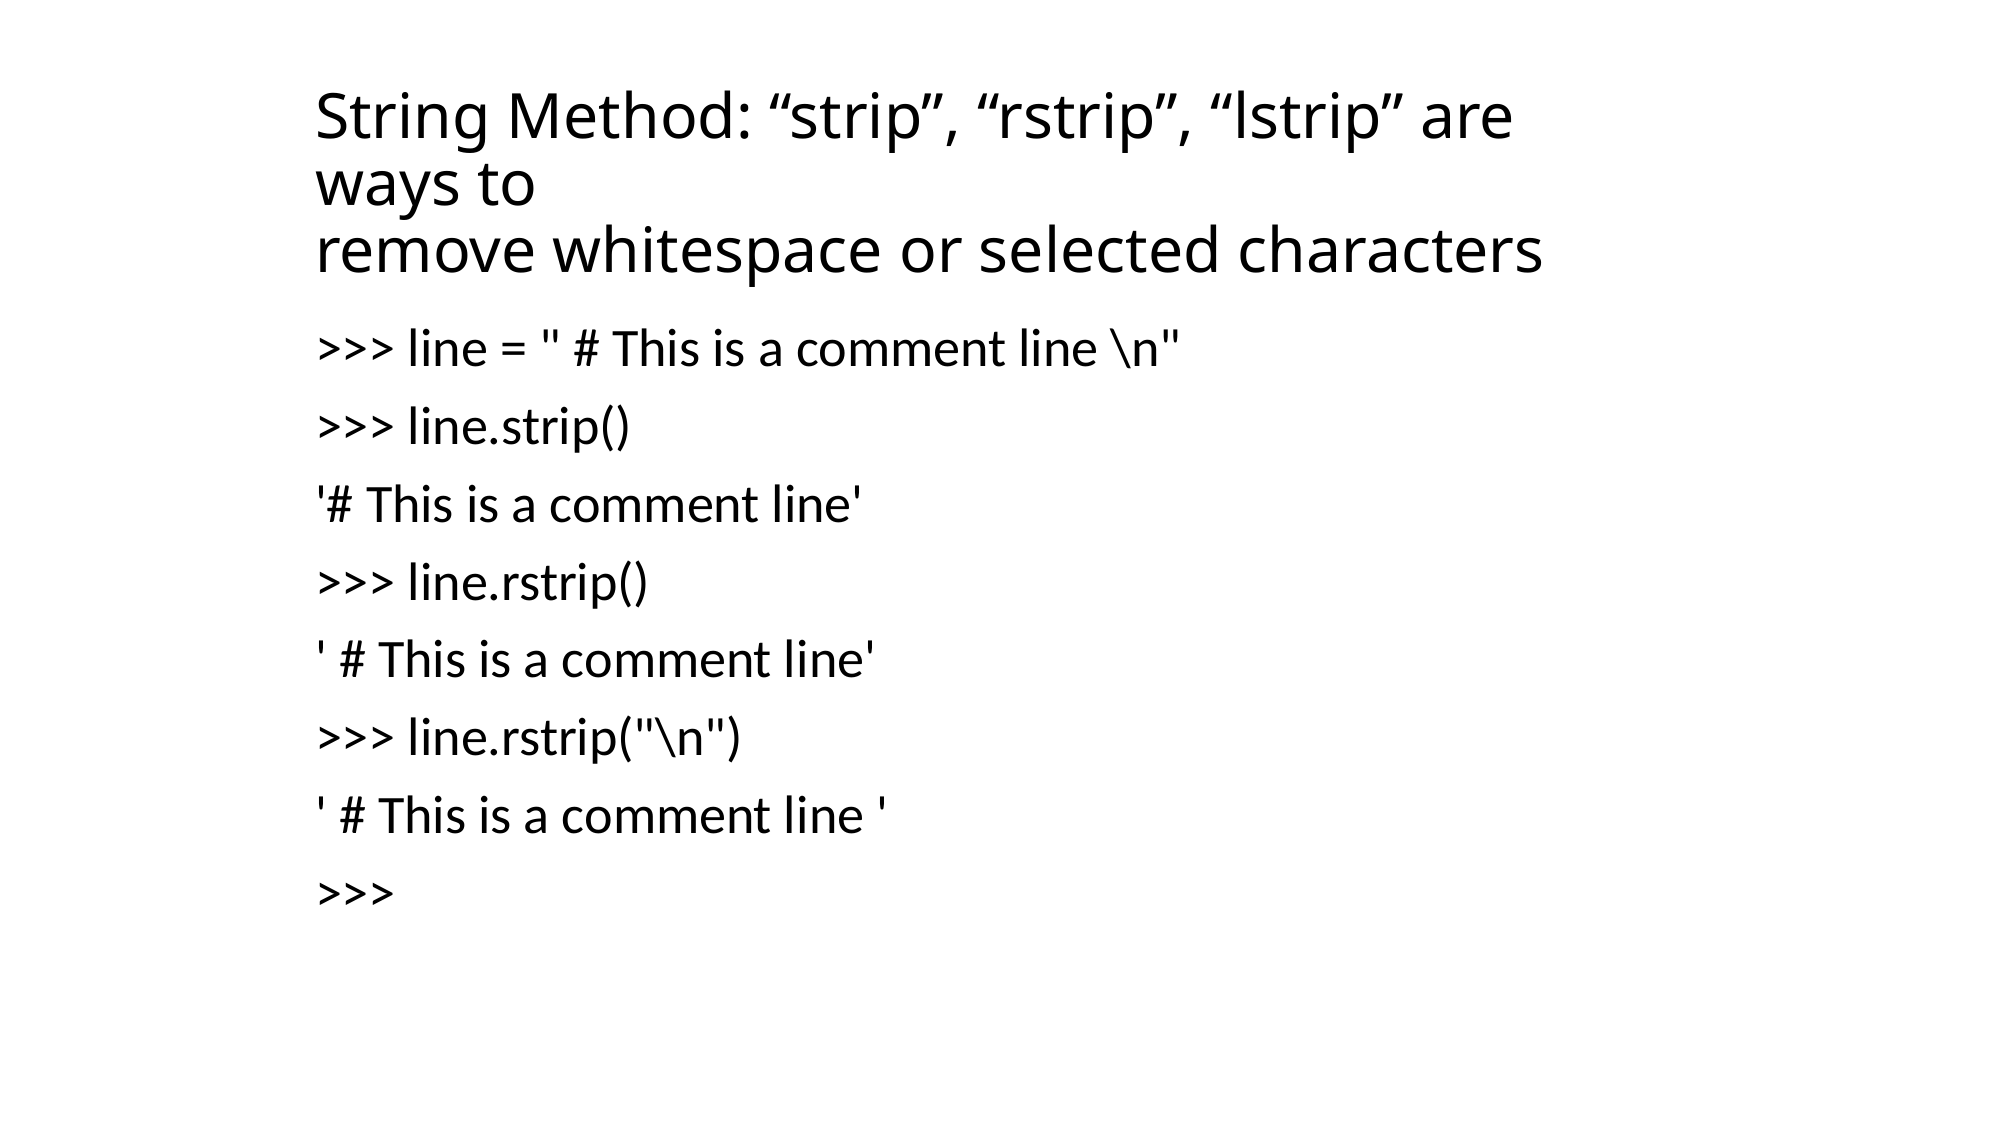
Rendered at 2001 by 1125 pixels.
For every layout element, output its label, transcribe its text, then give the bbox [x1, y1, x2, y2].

title String Method: “strip”, “rstrip”, “lstrip” are ways to remove whitespace or selected characters [300, 45, 1688, 325]
list >>> line = " # This is a comment line \n" >>> line.strip() '# This is a comment line' >>> line.rstrip() ' # This is a comment line' >>> line.rstrip("\n") ' # This is a comment line ' >>> [300, 312, 1650, 931]
